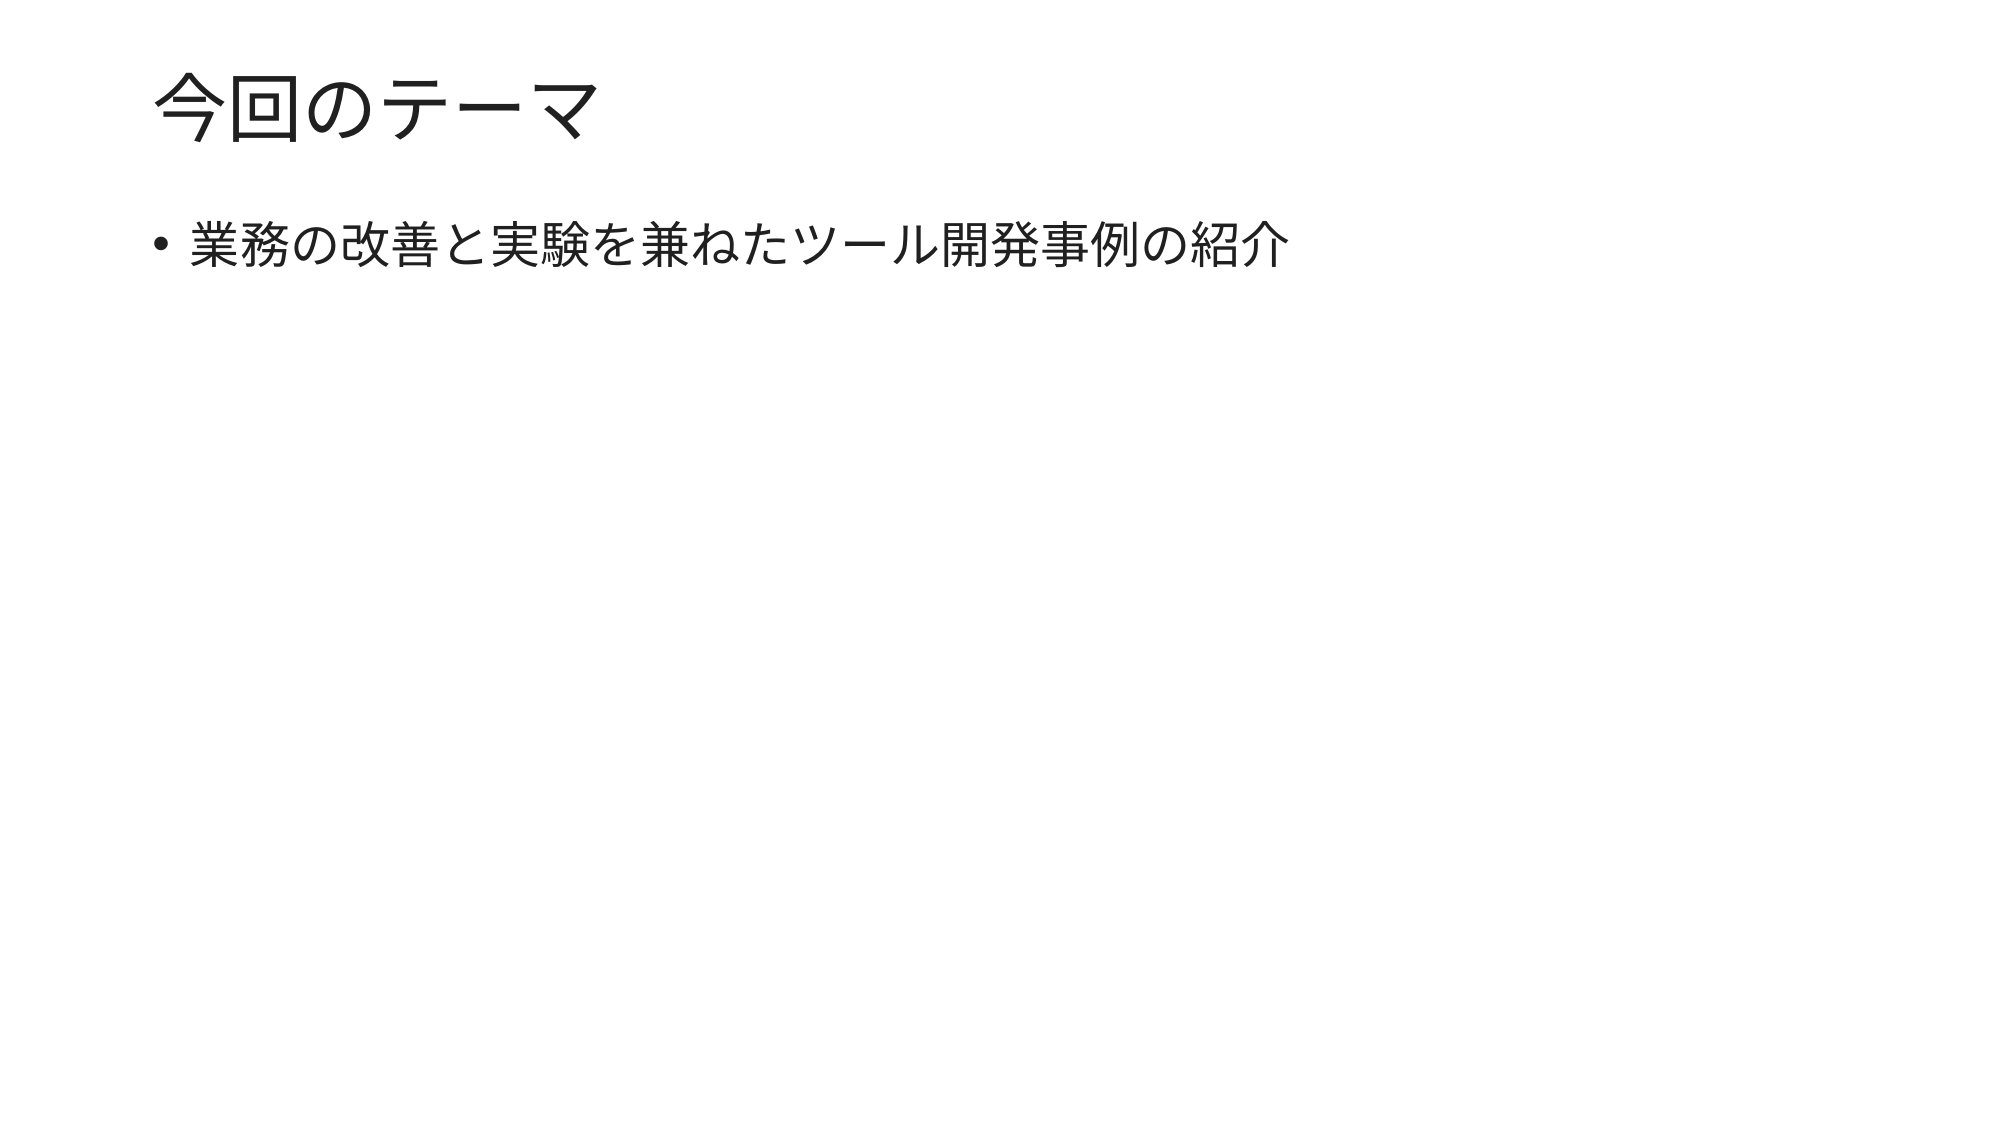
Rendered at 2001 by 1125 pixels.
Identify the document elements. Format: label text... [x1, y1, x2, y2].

title 今回のテーマ [137, 52, 1863, 172]
list 業務の改善と実験を兼ねたツール開発事例の紹介 [137, 205, 1863, 920]
